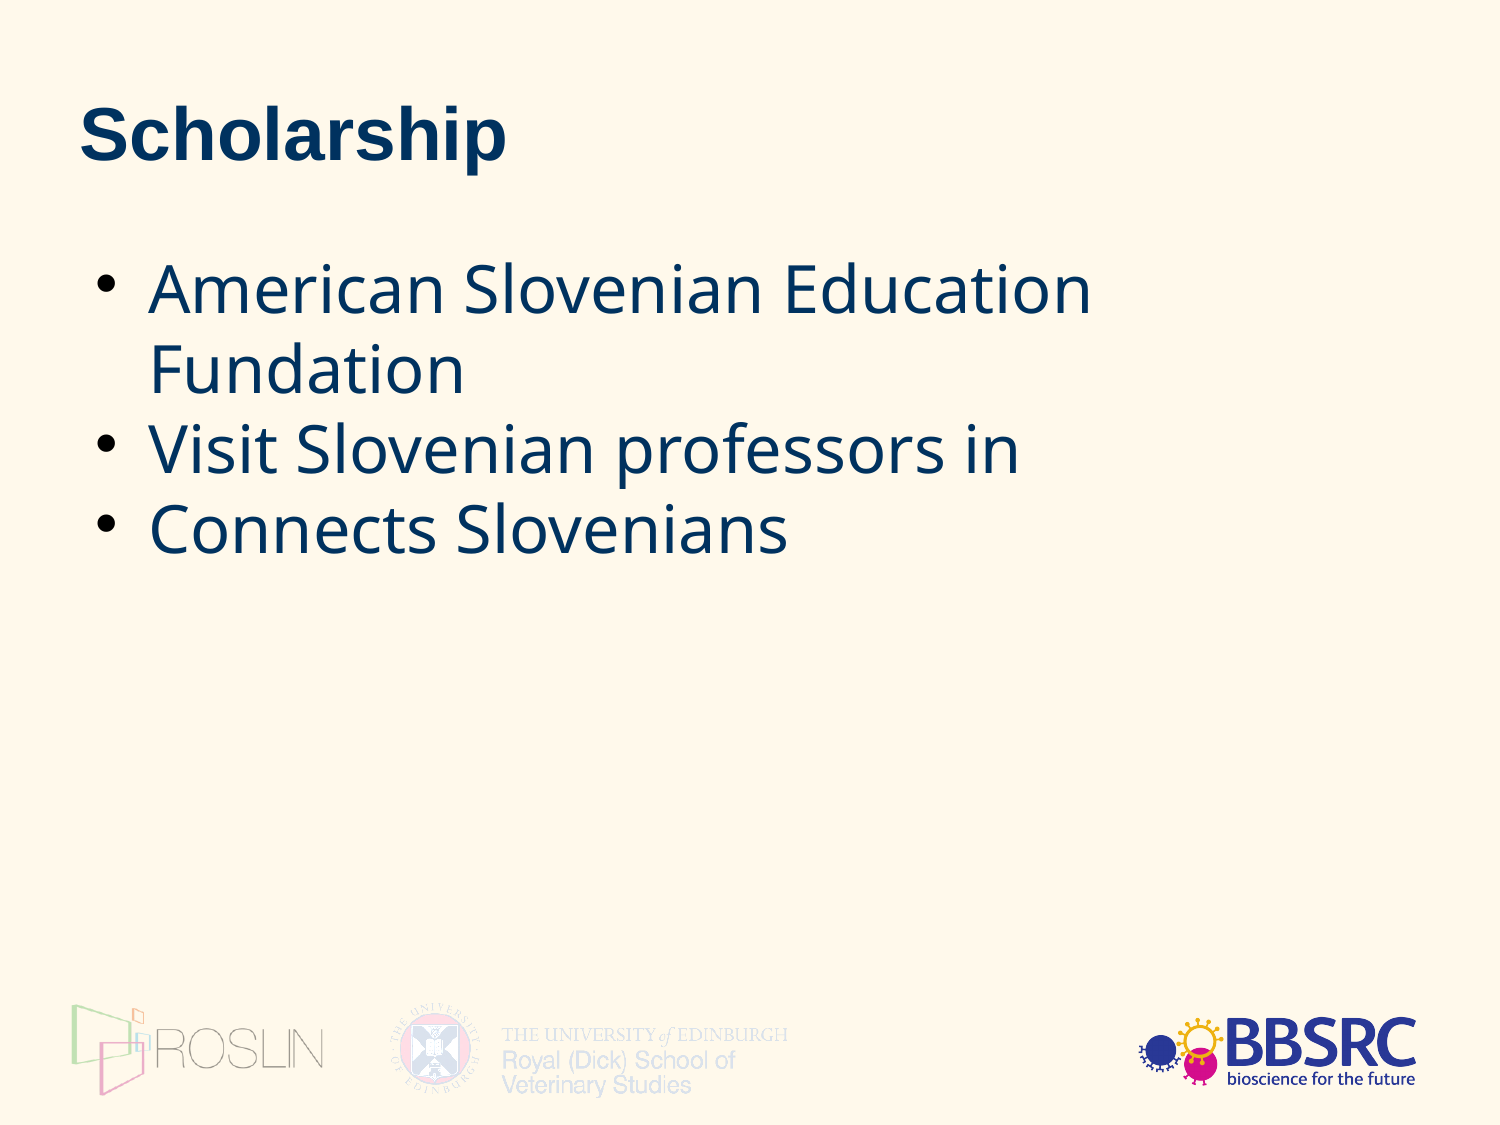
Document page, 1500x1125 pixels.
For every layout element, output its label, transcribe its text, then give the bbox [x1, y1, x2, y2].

picture [64, 975, 336, 1118]
text_box Scholarship [64, 78, 1425, 185]
picture [1137, 1014, 1416, 1092]
text_box American Slovenian Education Fundation Visit Slovenian professors in Connects Slovenians [62, 239, 1425, 975]
